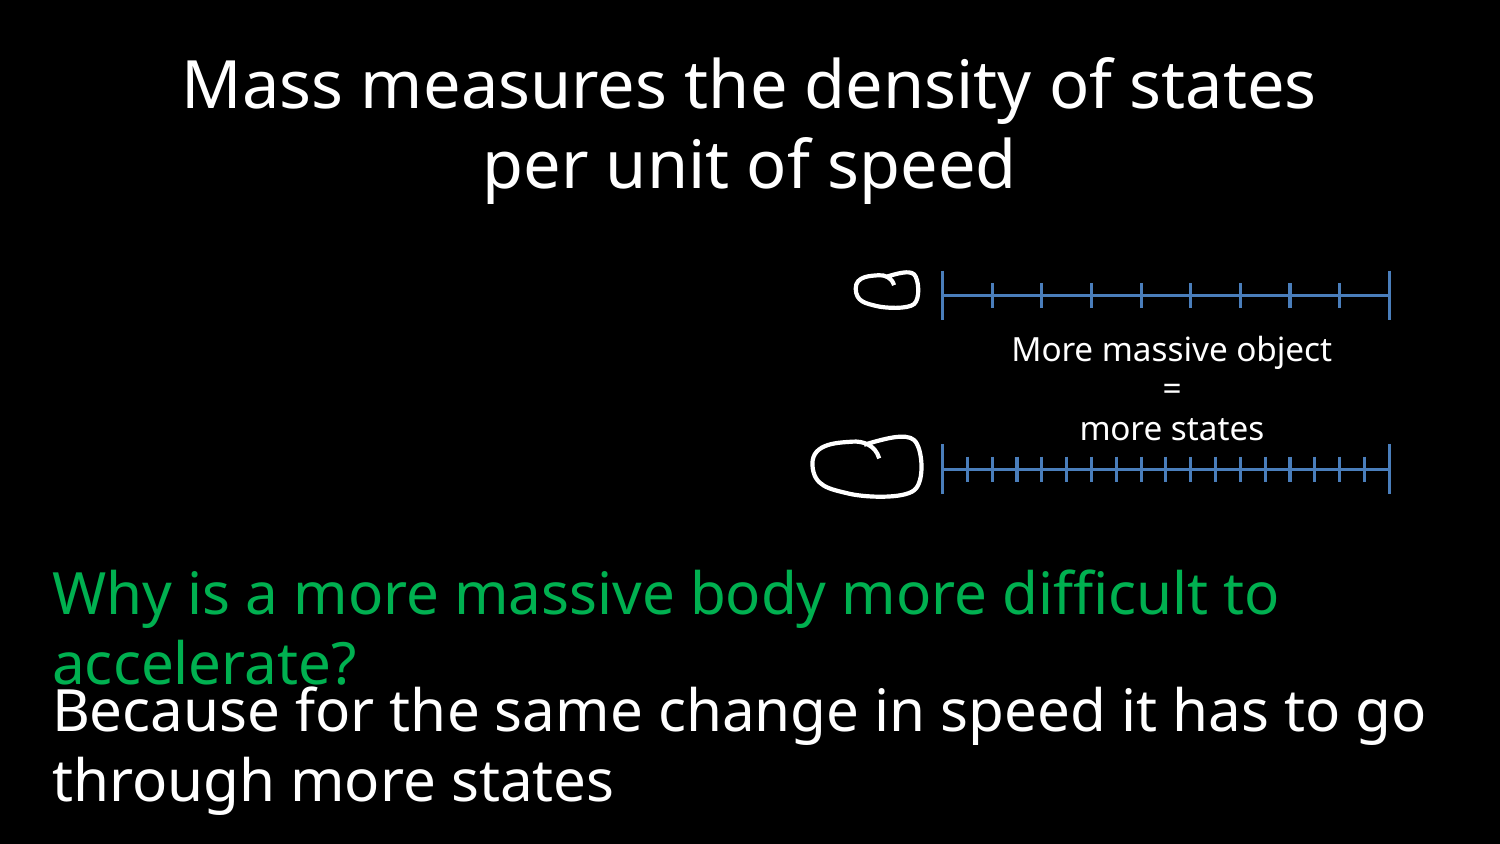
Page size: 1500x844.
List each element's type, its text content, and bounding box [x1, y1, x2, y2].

text_box Mass measures the density of states per unit of speed [37, 34, 1463, 209]
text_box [812, 270, 1438, 497]
text_box Because for the same change in speed it has to go through more states [37, 665, 1463, 820]
text_box Why is a more massive body more difficult to accelerate? [37, 548, 1450, 665]
